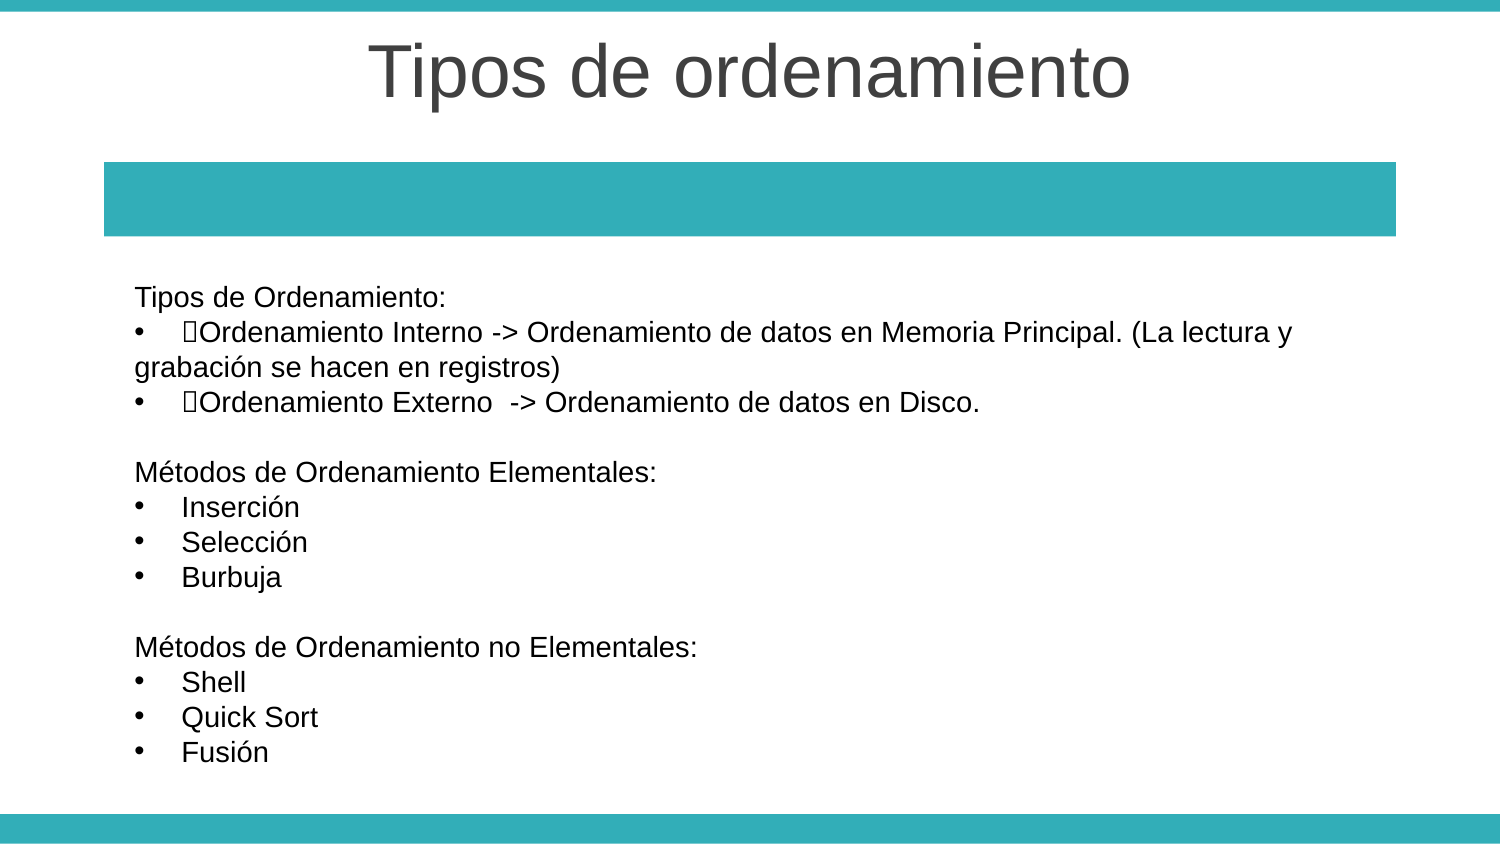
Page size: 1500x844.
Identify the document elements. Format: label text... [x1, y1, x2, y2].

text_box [103, 161, 1412, 782]
list Tipos de ordenamiento [0, 20, 1500, 115]
